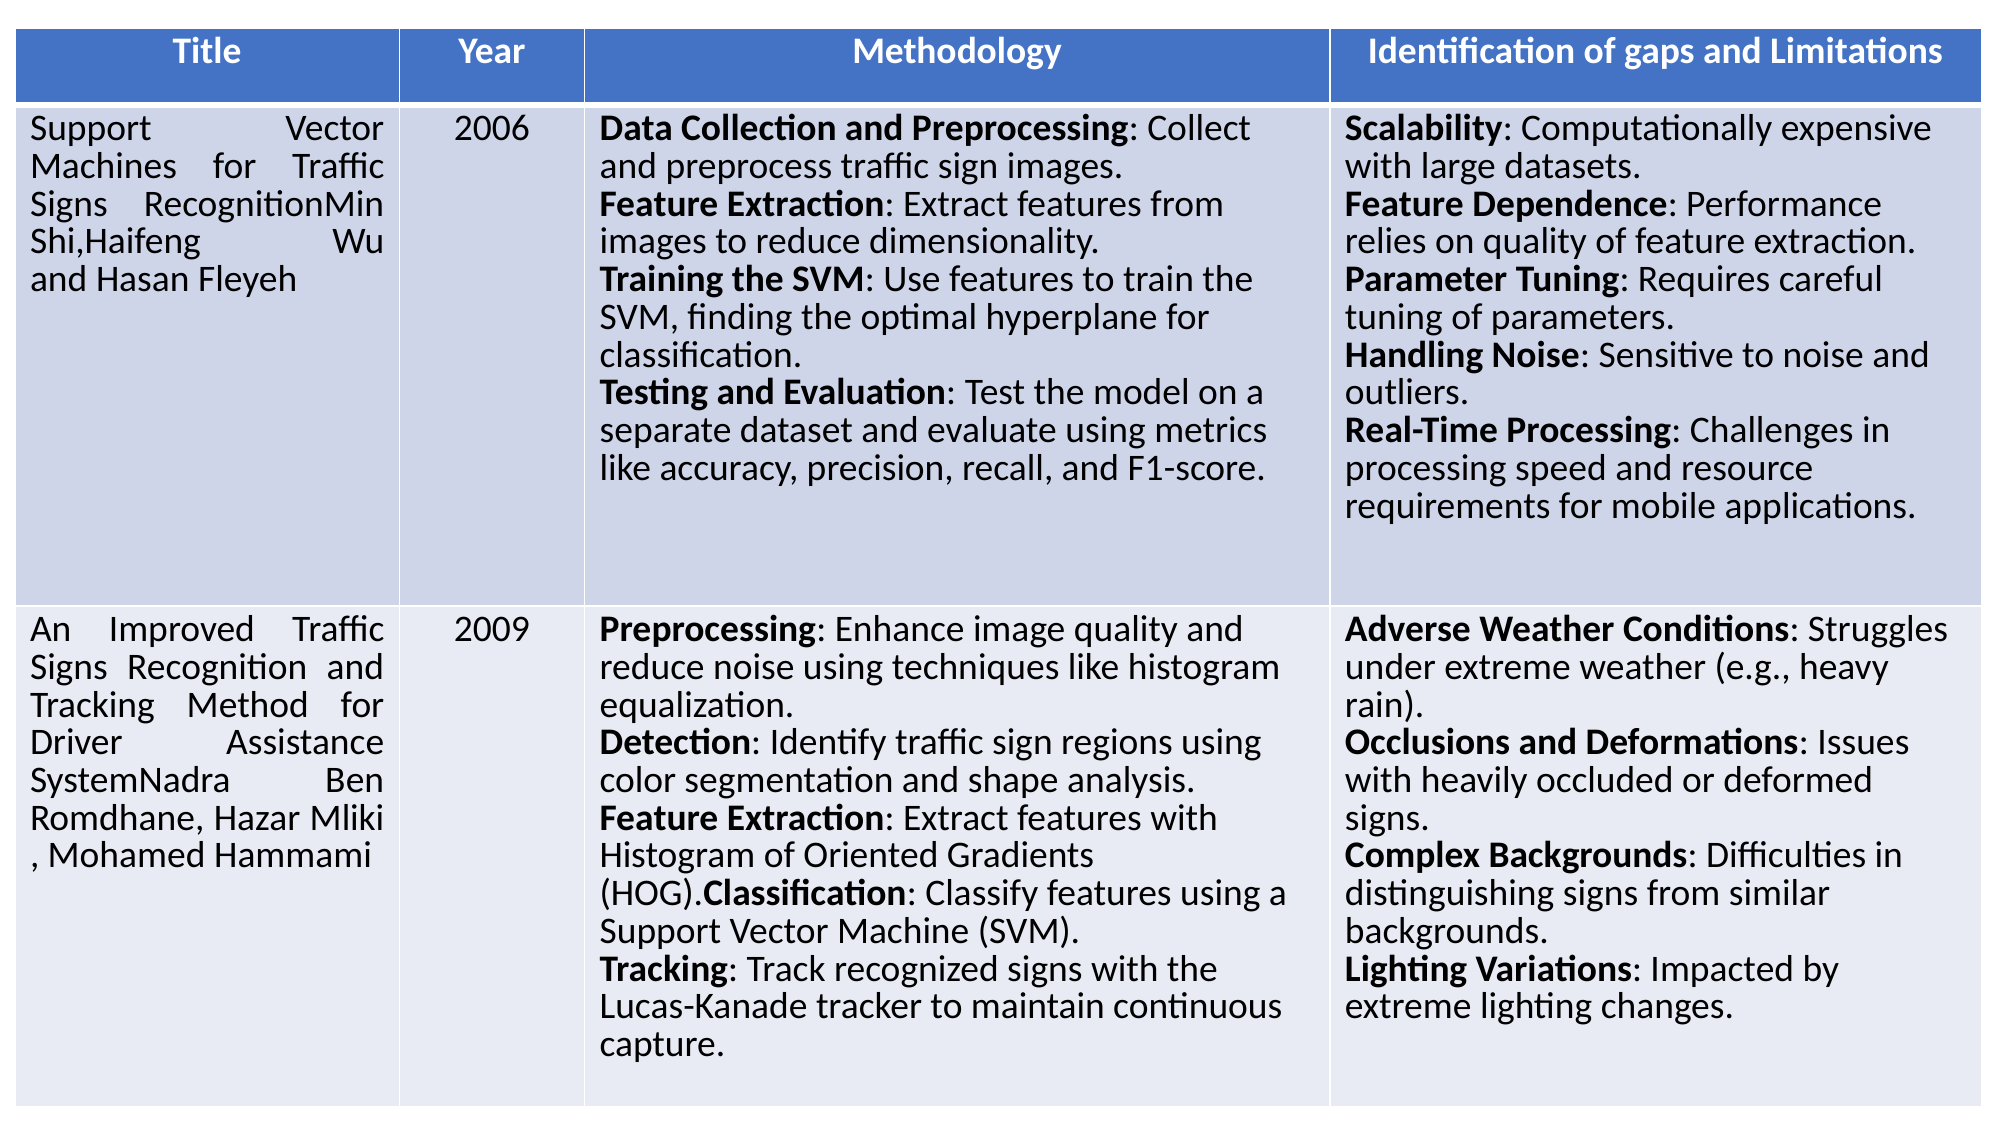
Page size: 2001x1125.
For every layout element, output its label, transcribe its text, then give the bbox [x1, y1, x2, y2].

table_header Methodology [585, 29, 1329, 102]
table_cell An Improved Traffic Signs Recognition and Tracking Method for Driver Assistance SystemNadra Ben Romdhane, Hazar Mliki , Mohamed Hammami [16, 607, 399, 1106]
table_cell Data Collection and Preprocessing: Collect and preprocess traffic sign images. Feature Extraction: Extract features from images to reduce dimensionality. Training the SVM: Use features to train the SVM, finding the optimal hyperplane for classification. Testing and Evaluation: Test the model on a separate dataset and evaluate using metrics like accuracy, precision, recall, and F1-score. [585, 108, 1329, 605]
table_header Title [16, 29, 399, 102]
table_header Year [400, 29, 584, 102]
table_header Identification of gaps and Limitations [1331, 29, 1981, 102]
table_cell Support Vector Machines for Traffic Signs RecognitionMin Shi,Haifeng Wu and Hasan Fleyeh [16, 108, 399, 605]
table_cell Preprocessing: Enhance image quality and reduce noise using techniques like histogram equalization. Detection: Identify traffic sign regions using color segmentation and shape analysis. Feature Extraction: Extract features with Histogram of Oriented Gradients (HOG).Classification: Classify features using a Support Vector Machine (SVM). Tracking: Track recognized signs with the Lucas-Kanade tracker to maintain continuous capture. [585, 607, 1329, 1106]
table_cell 2006 [400, 108, 584, 605]
table_cell Scalability: Computationally expensive with large datasets. Feature Dependence: Performance relies on quality of feature extraction. Parameter Tuning: Requires careful tuning of parameters. Handling Noise: Sensitive to noise and outliers. Real-Time Processing: Challenges in processing speed and resource requirements for mobile applications. [1331, 108, 1981, 605]
table_cell 2009 [400, 607, 584, 1106]
table_cell Adverse Weather Conditions: Struggles under extreme weather (e.g., heavy rain). Occlusions and Deformations: Issues with heavily occluded or deformed signs. Complex Backgrounds: Difficulties in distinguishing signs from similar backgrounds. Lighting Variations: Impacted by extreme lighting changes. [1331, 607, 1981, 1106]
